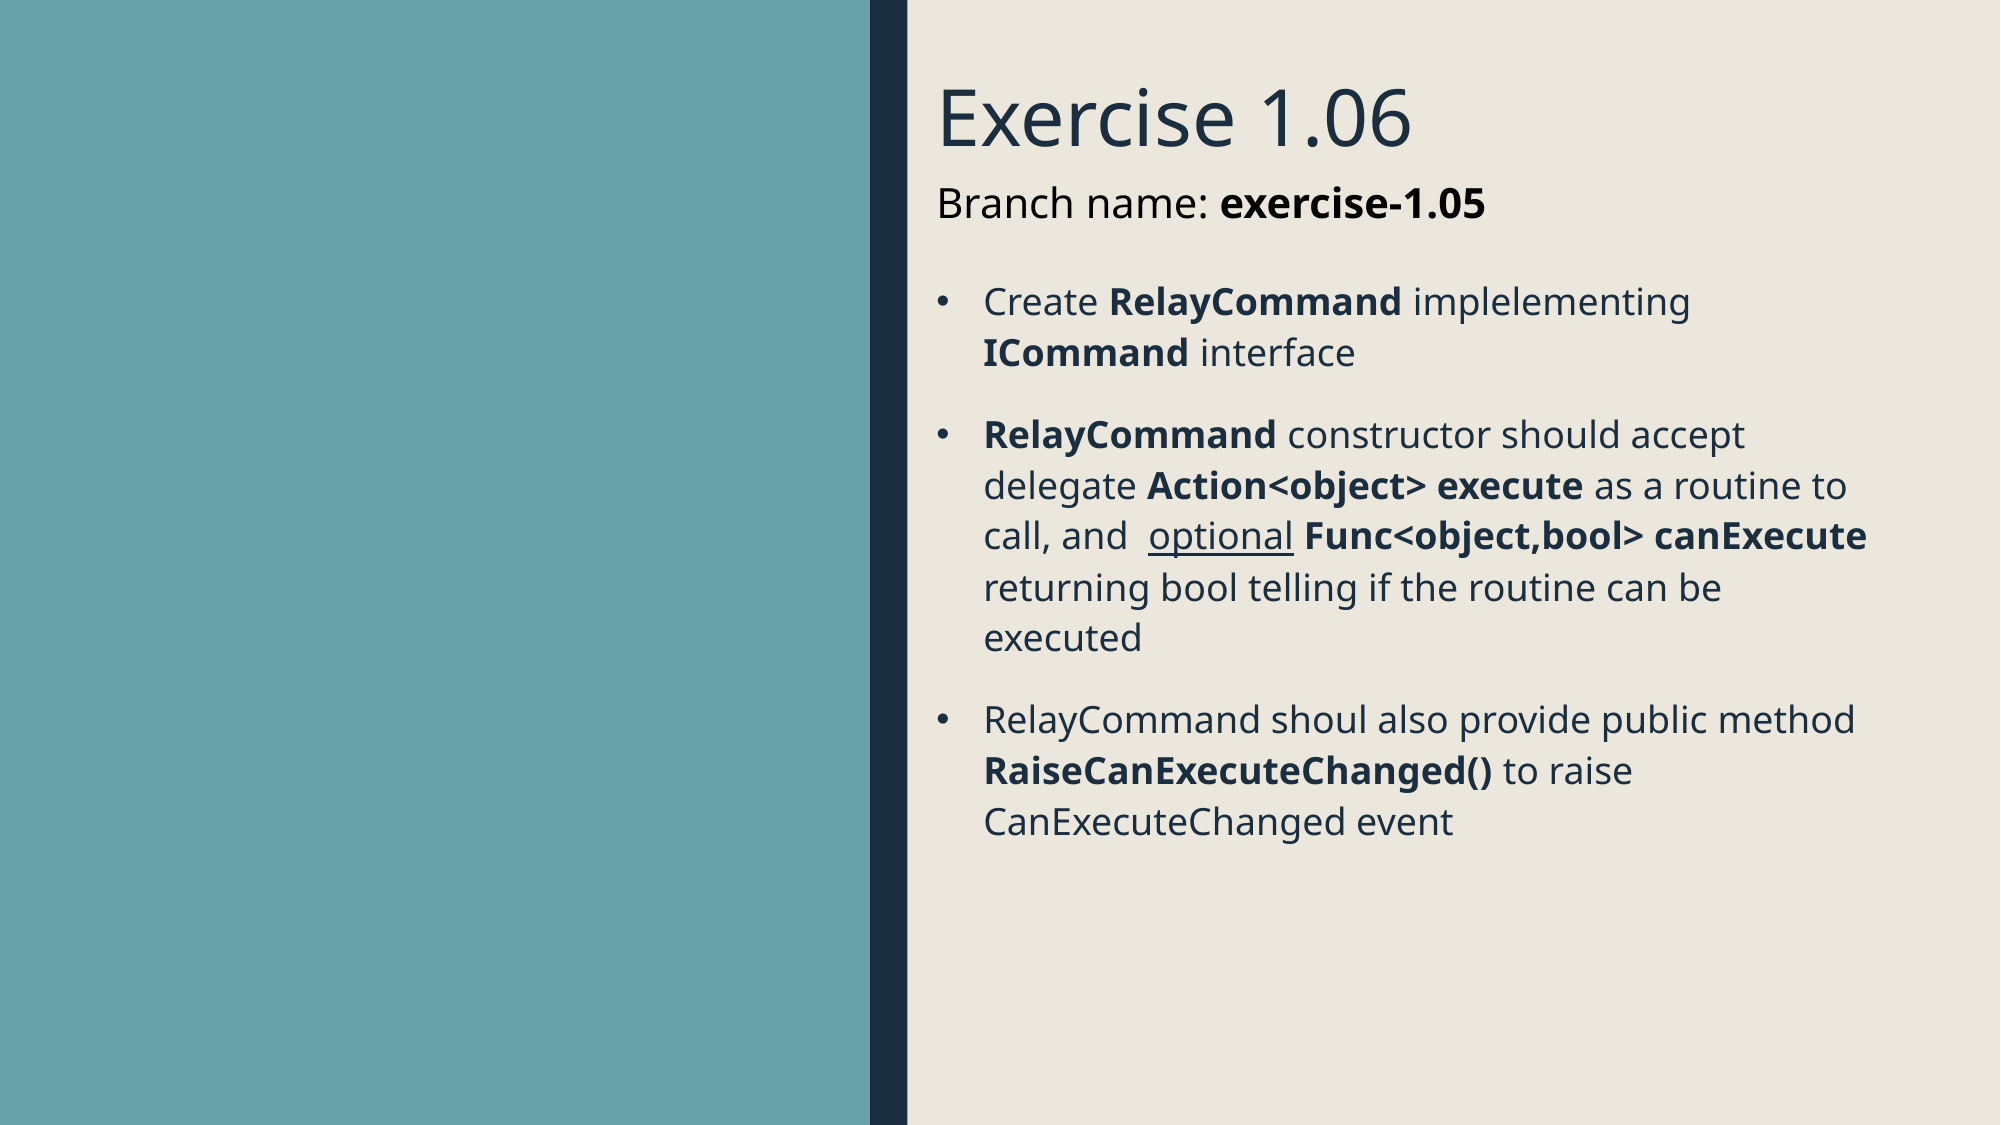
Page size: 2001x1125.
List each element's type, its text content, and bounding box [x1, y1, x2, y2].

text_box Branch name: exercise-1.05 [921, 169, 1905, 235]
list Create RelayCommand implelementing ICommand interface RelayCommand constructor should accept delegate Action<object> execute as a routine to call, and optional Func<object,bool> canExecute returning bool telling if the routine can be executed RelayCommand shoul also provide public method RaiseCanExecuteChanged() to raise CanExecuteChanged event [921, 264, 1905, 1036]
title Exercise 1.06 [921, 75, 1567, 169]
